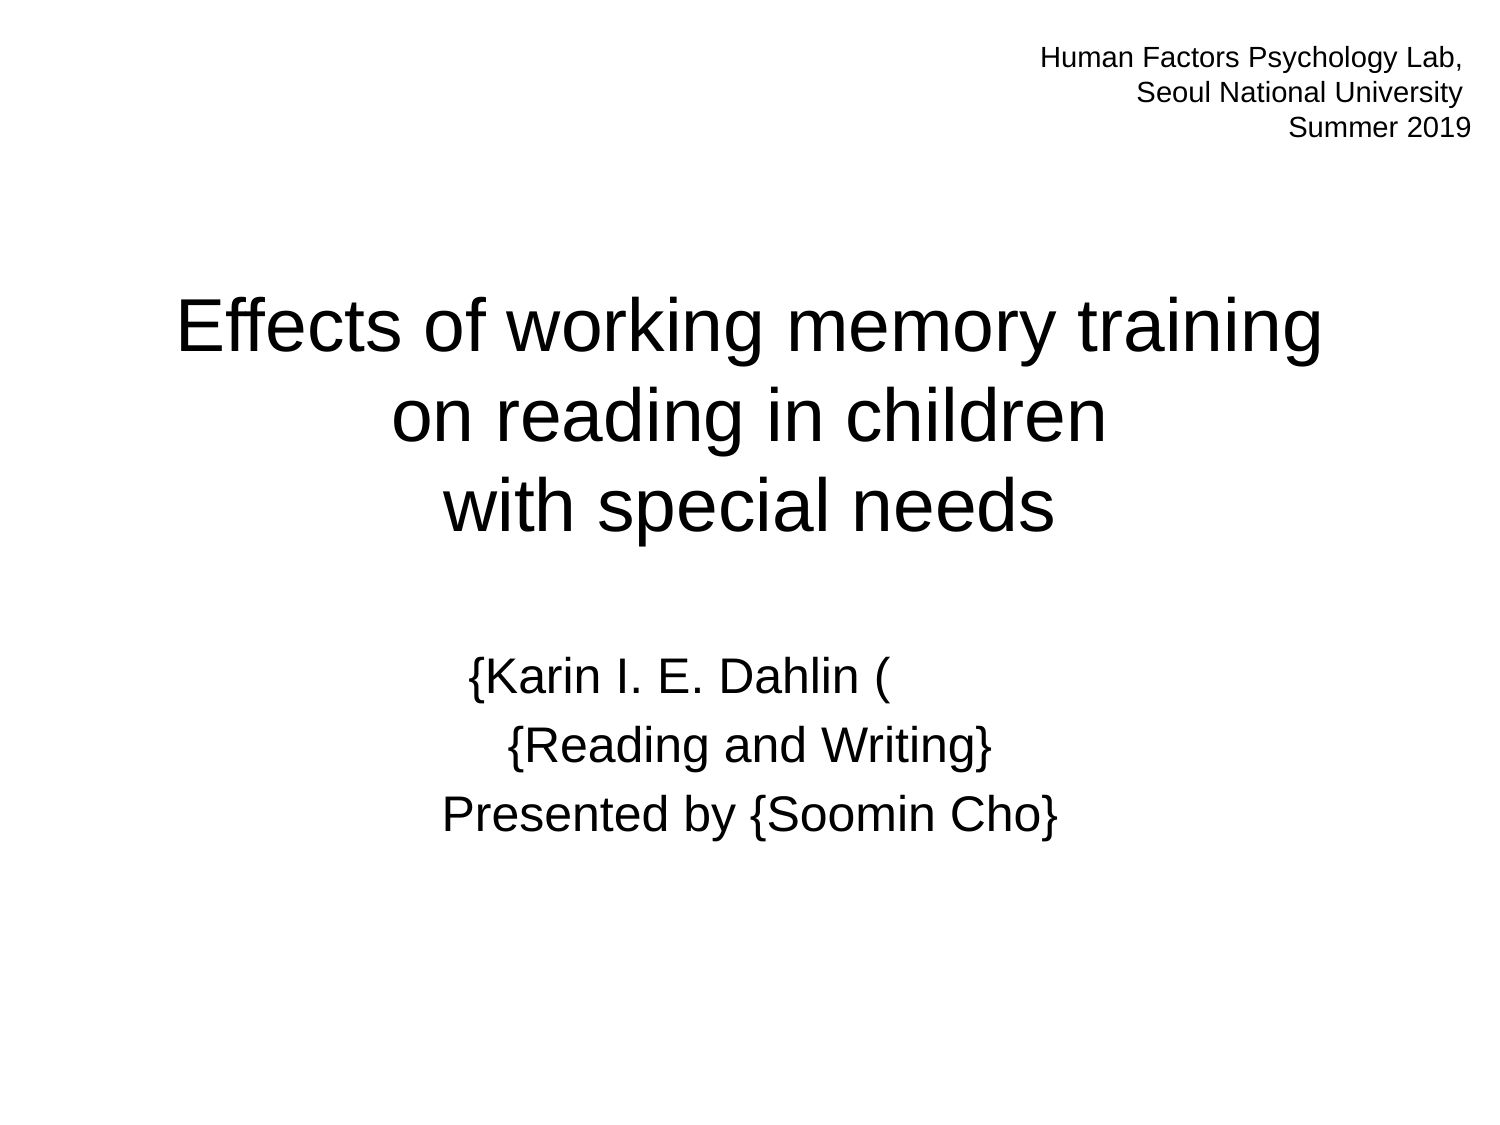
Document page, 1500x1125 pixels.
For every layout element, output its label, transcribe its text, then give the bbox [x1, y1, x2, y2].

subtitle {Karin I. E. Dahlin (2011)} {Reading and Writing} Presented by {Soomin Cho} [0, 619, 1500, 871]
title Effects of working memory training on reading in children with special needs [51, 112, 1449, 562]
text_box Human Factors Psychology Lab, Seoul National University Summer 2019 [840, 22, 1487, 113]
